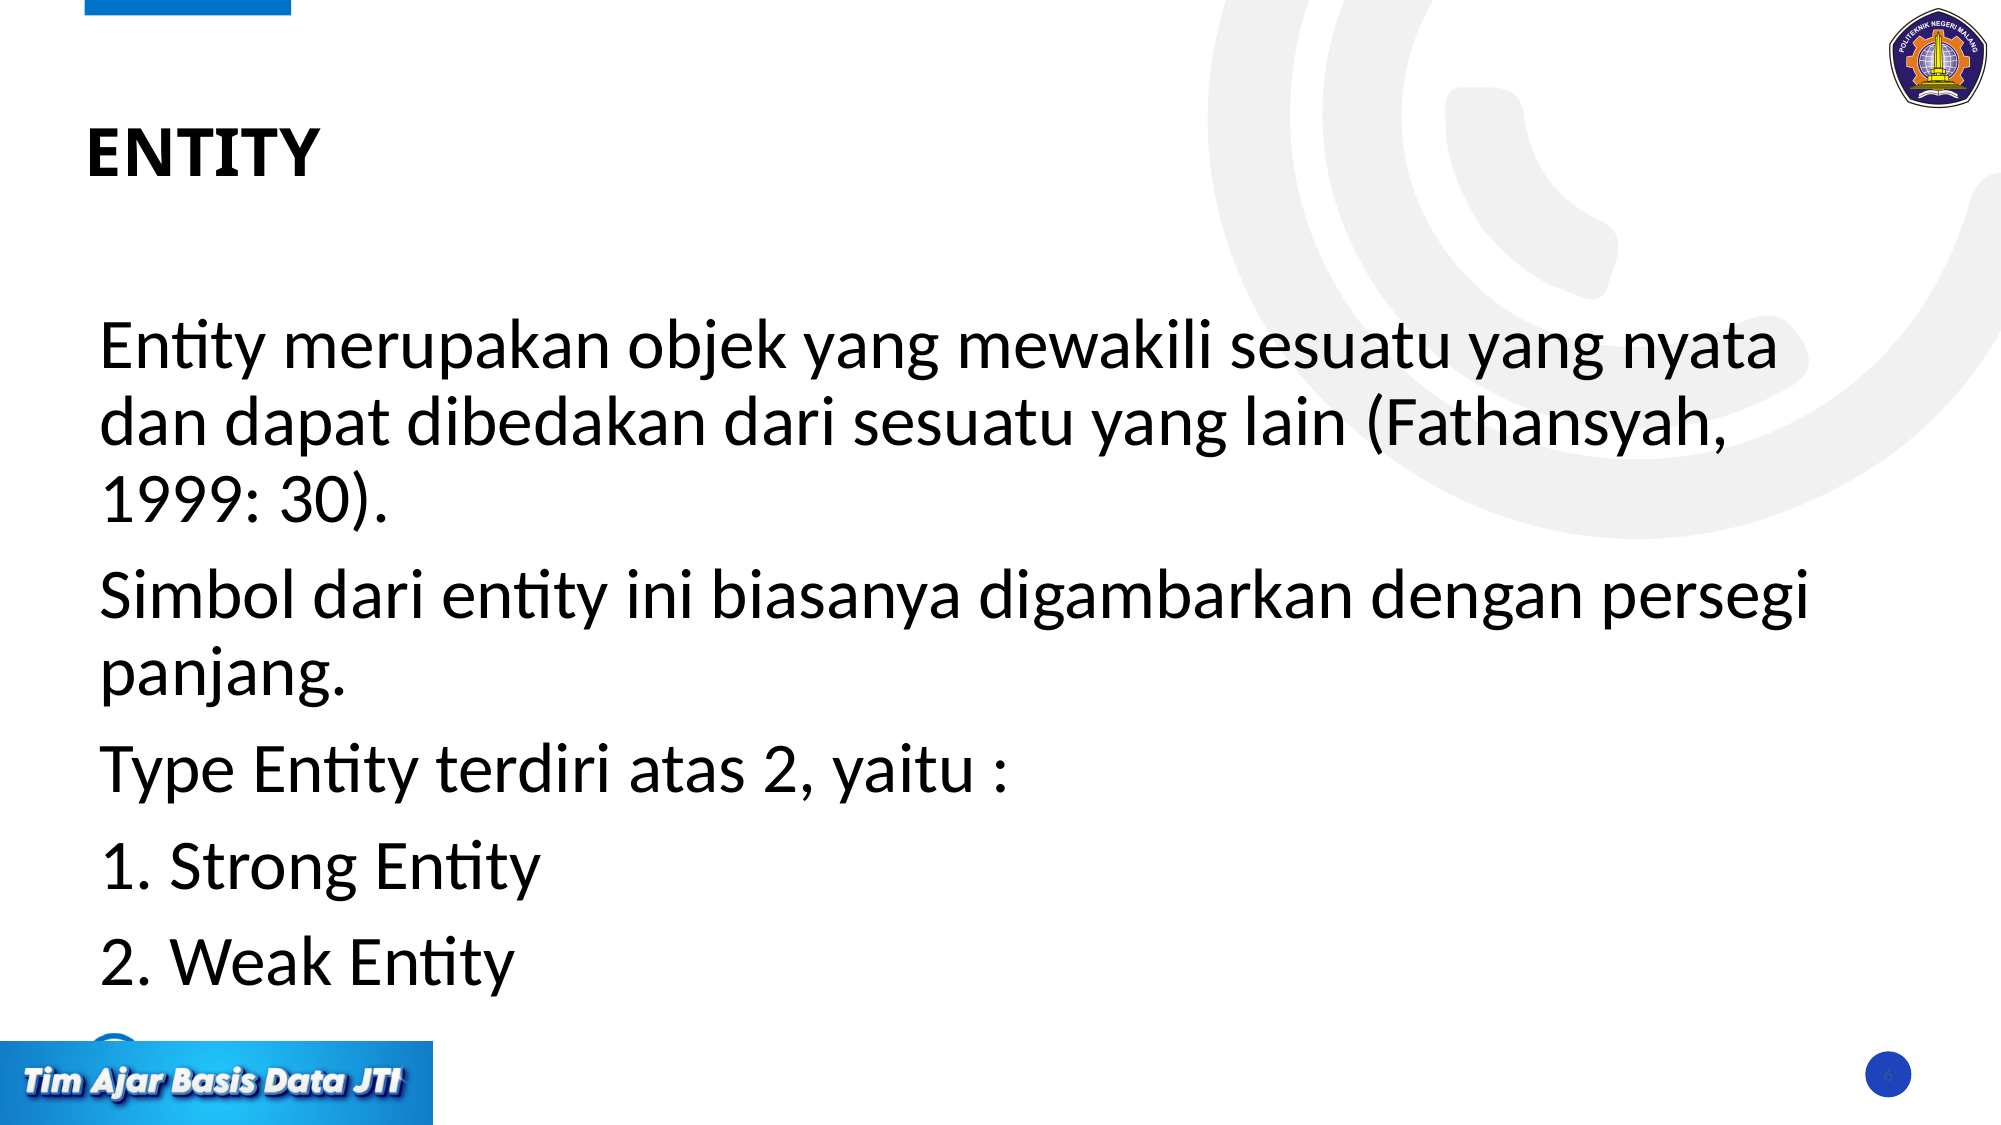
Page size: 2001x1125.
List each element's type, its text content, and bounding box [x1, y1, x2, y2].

title ENTITY [84, 40, 1914, 192]
picture [0, 1027, 433, 1125]
picture [1861, 0, 2001, 116]
list Entity merupakan objek yang mewakili sesuatu yang nyata dan dapat dibedakan dari sesuatu yang lain (Fathansyah, 1999: 30). Simbol dari entity ini biasanya digambarkan dengan persegi panjang. Type Entity terdiri atas 2, yaitu : 1. Strong Entity 2. Weak Entity [84, 299, 1863, 1014]
slide_number 6 [1864, 1059, 1913, 1090]
